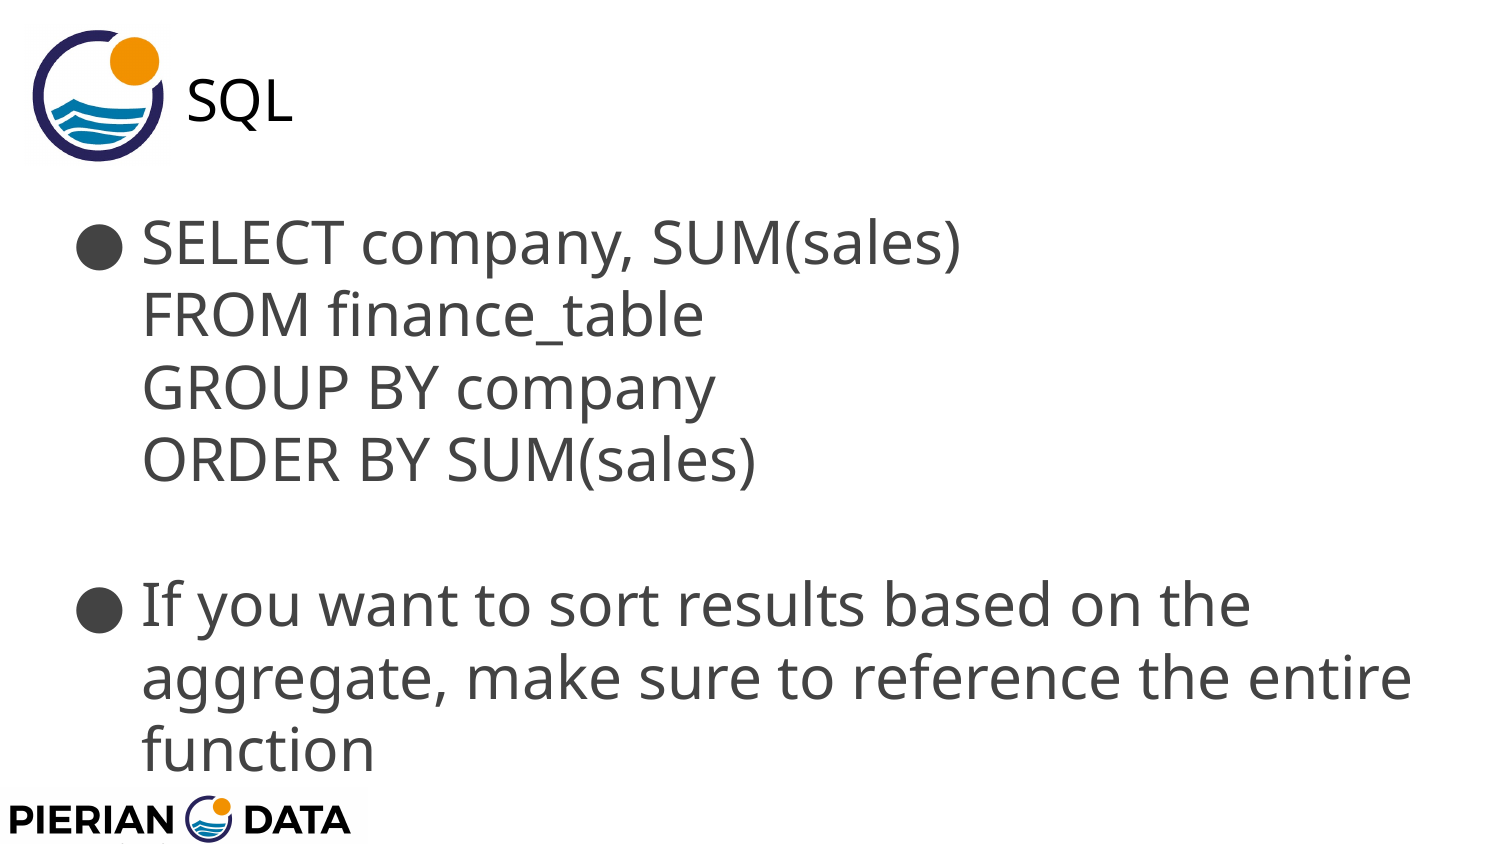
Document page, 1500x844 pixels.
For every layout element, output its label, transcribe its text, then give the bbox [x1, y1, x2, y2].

picture [24, 24, 172, 167]
title SQL [176, 48, 1449, 143]
picture [0, 787, 368, 844]
list SELECT company, SUM(sales) FROM finance_table GROUP BY company ORDER BY SUM(sales) If you want to sort results based on the aggregate, make sure to reference the entire function [51, 189, 1476, 750]
